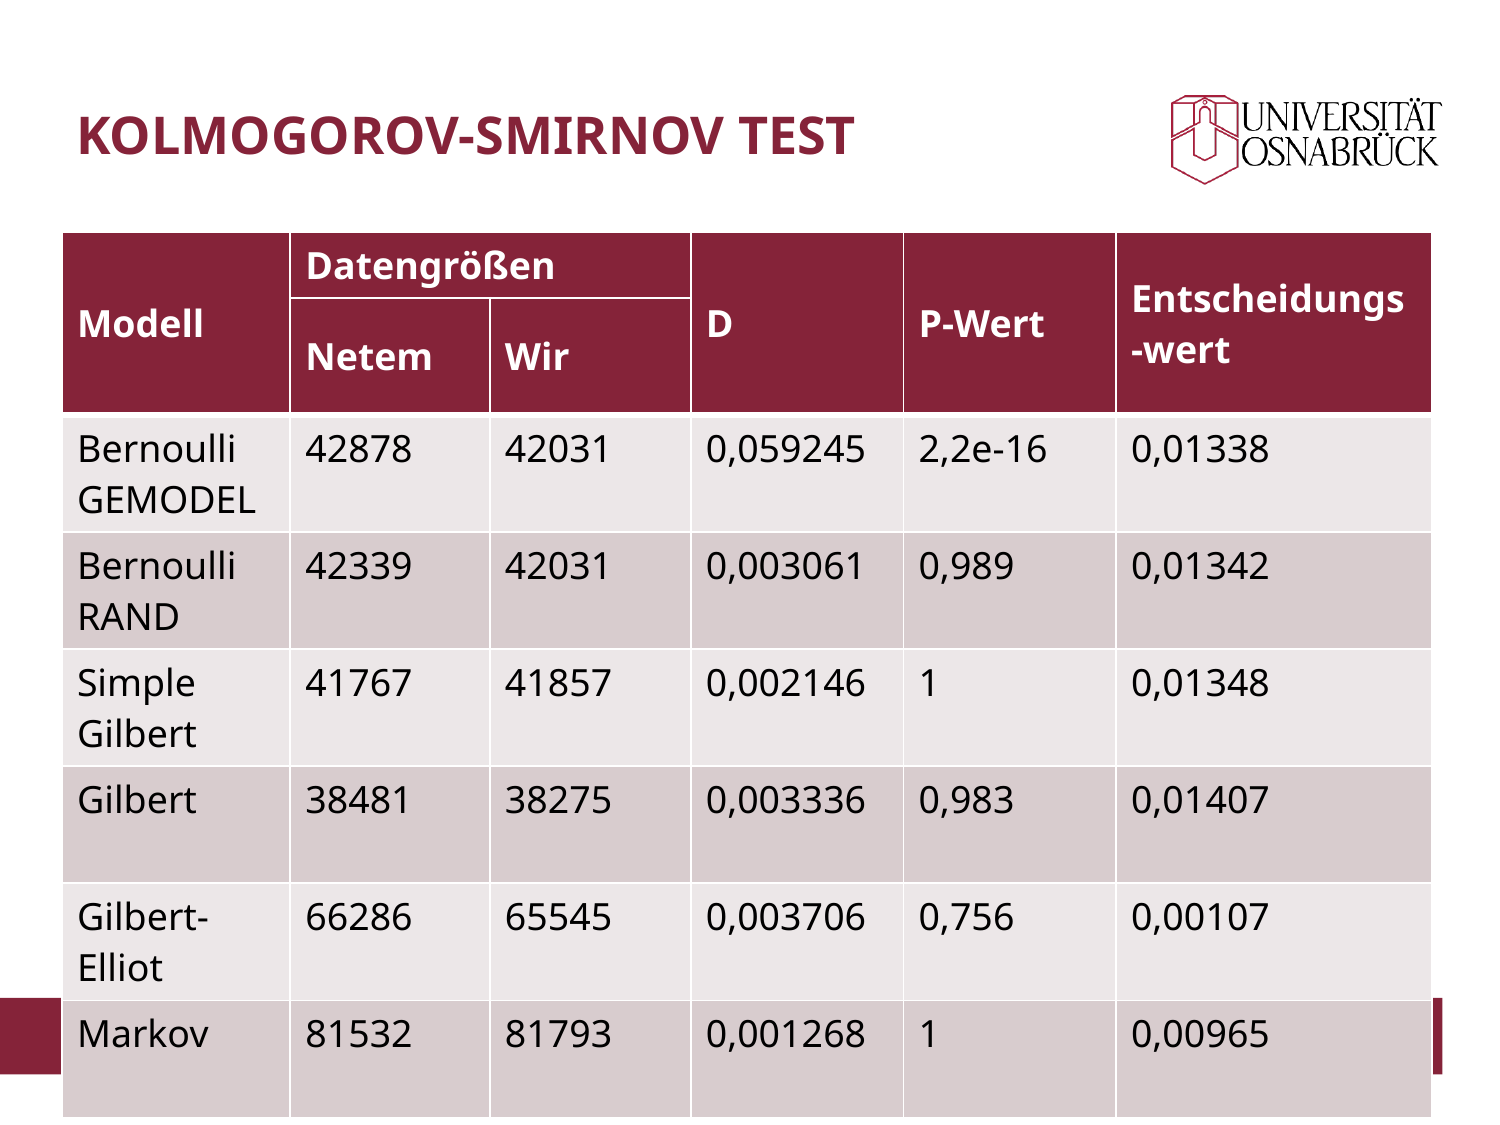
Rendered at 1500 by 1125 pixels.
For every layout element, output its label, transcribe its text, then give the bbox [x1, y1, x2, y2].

table_cell Gilbert-Elliot [63, 884, 289, 1000]
table_cell 0,003706 [692, 884, 903, 1000]
table_cell 0,00107 [1117, 884, 1431, 1000]
table_cell 0,01348 [1117, 650, 1431, 765]
table_cell 38481 [291, 767, 489, 882]
title Kolmogorov-Smirnov Test [61, 94, 1128, 173]
table_cell 65545 [491, 884, 690, 1000]
table_cell Bernoulli RAND [63, 533, 289, 648]
table_cell 41857 [491, 650, 690, 765]
table_cell 0,756 [904, 884, 1115, 1000]
table_header Entscheidungs-wert [1117, 233, 1431, 412]
table_cell 1 [904, 1001, 1115, 1117]
table_header Modell [63, 233, 289, 412]
table_cell 42031 [491, 533, 690, 648]
table_cell 0,983 [904, 767, 1115, 882]
table_cell Wir [491, 299, 690, 412]
table_cell 42878 [291, 418, 489, 531]
picture [1171, 95, 1443, 185]
table_cell Gilbert [63, 767, 289, 882]
table_cell 0,059245 [692, 418, 903, 531]
table_cell 66286 [291, 884, 489, 1000]
table_cell 38275 [491, 767, 690, 882]
table_cell 81793 [491, 1001, 690, 1117]
table_cell 0,003336 [692, 767, 903, 882]
table_header Datengrößen [291, 233, 690, 297]
table_cell Netem [291, 299, 489, 412]
table_header D [692, 233, 903, 412]
table_cell Markov [63, 1001, 289, 1117]
table_cell 0,001268 [692, 1001, 903, 1117]
table_cell 0,002146 [692, 650, 903, 765]
table_cell 0,989 [904, 533, 1115, 648]
table_header P-Wert [904, 233, 1115, 412]
table_cell 41767 [291, 650, 489, 765]
table_cell 42339 [291, 533, 489, 648]
table_cell 42031 [491, 418, 690, 531]
table_cell 0,01342 [1117, 533, 1431, 648]
table_cell 81532 [291, 1001, 489, 1117]
table_cell Bernoulli GEMODEL [63, 418, 289, 531]
table_cell 0,00965 [1117, 1001, 1431, 1117]
table_cell 1 [904, 650, 1115, 765]
table_cell 0,01407 [1117, 767, 1431, 882]
table_cell 2,2e-16 [904, 418, 1115, 531]
table_cell 0,003061 [692, 533, 903, 648]
table_cell 0,01338 [1117, 418, 1431, 531]
table_cell Simple Gilbert [63, 650, 289, 765]
